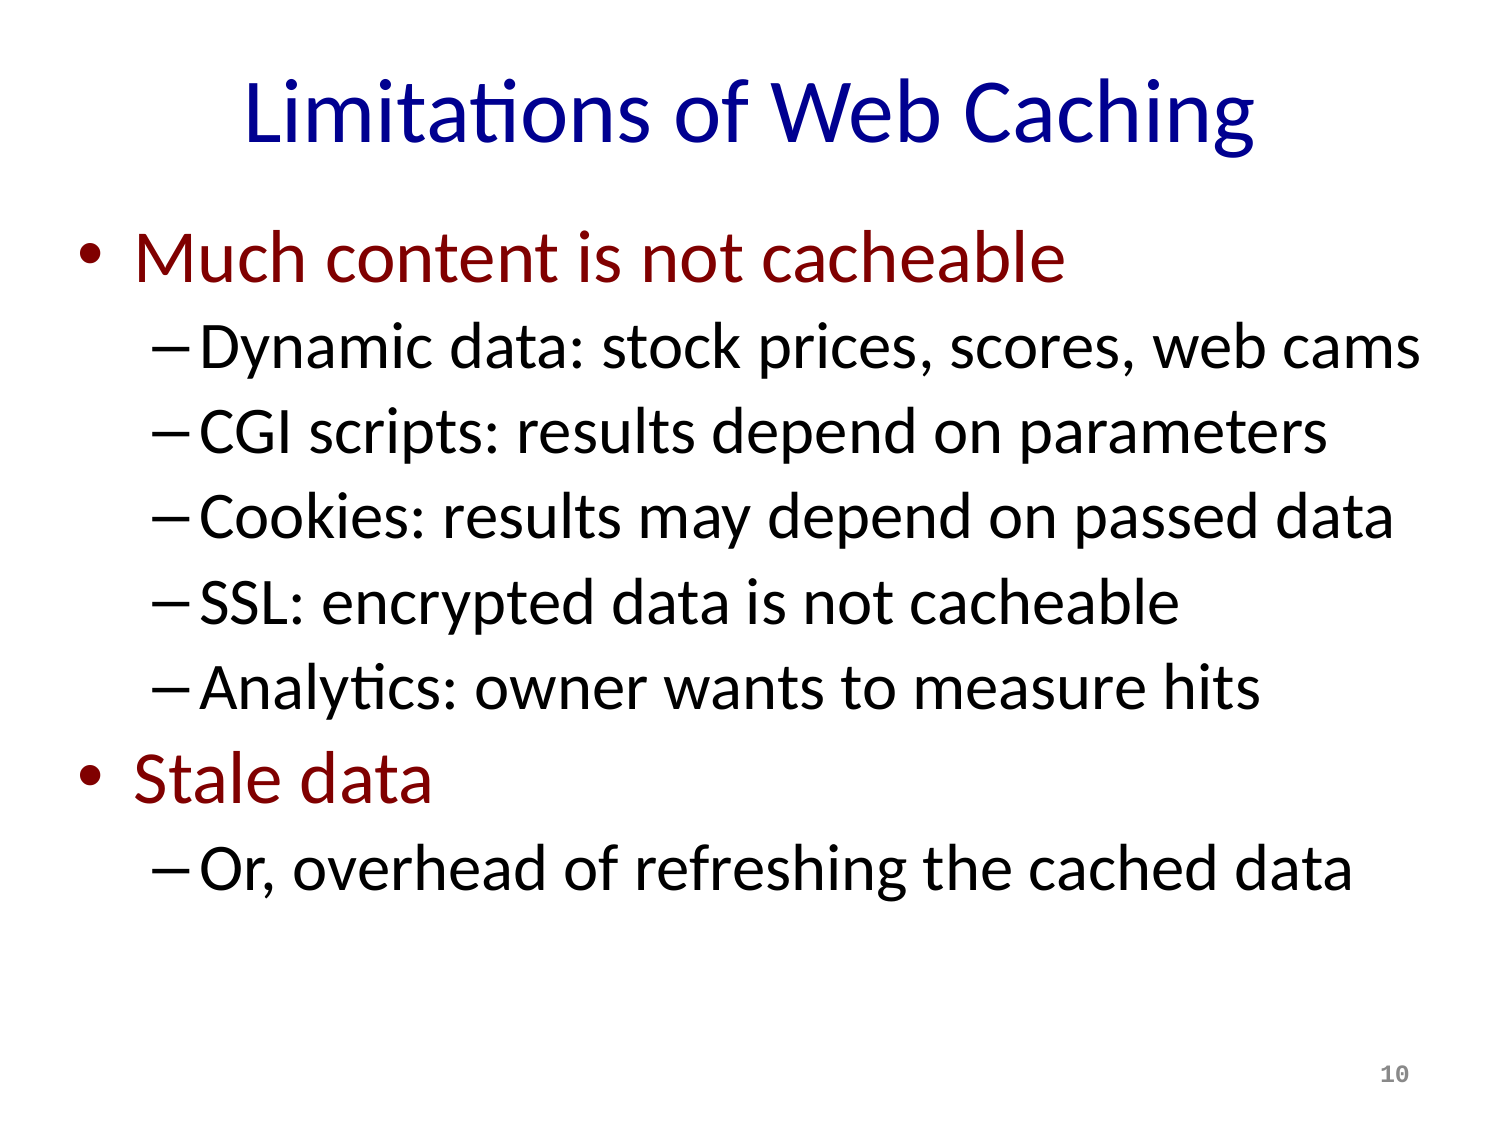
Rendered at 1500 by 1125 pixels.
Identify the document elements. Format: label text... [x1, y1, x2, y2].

slide_number 10 [1074, 1042, 1425, 1103]
list Much content is not cacheable Dynamic data: stock prices, scores, web cams CGI scripts: results depend on parameters Cookies: results may depend on passed data SSL: encrypted data is not cacheable Analytics: owner wants to measure hits Stale data Or, overhead of refreshing the cached data [62, 200, 1463, 1005]
title Limitations of Web Caching [75, 12, 1425, 200]
